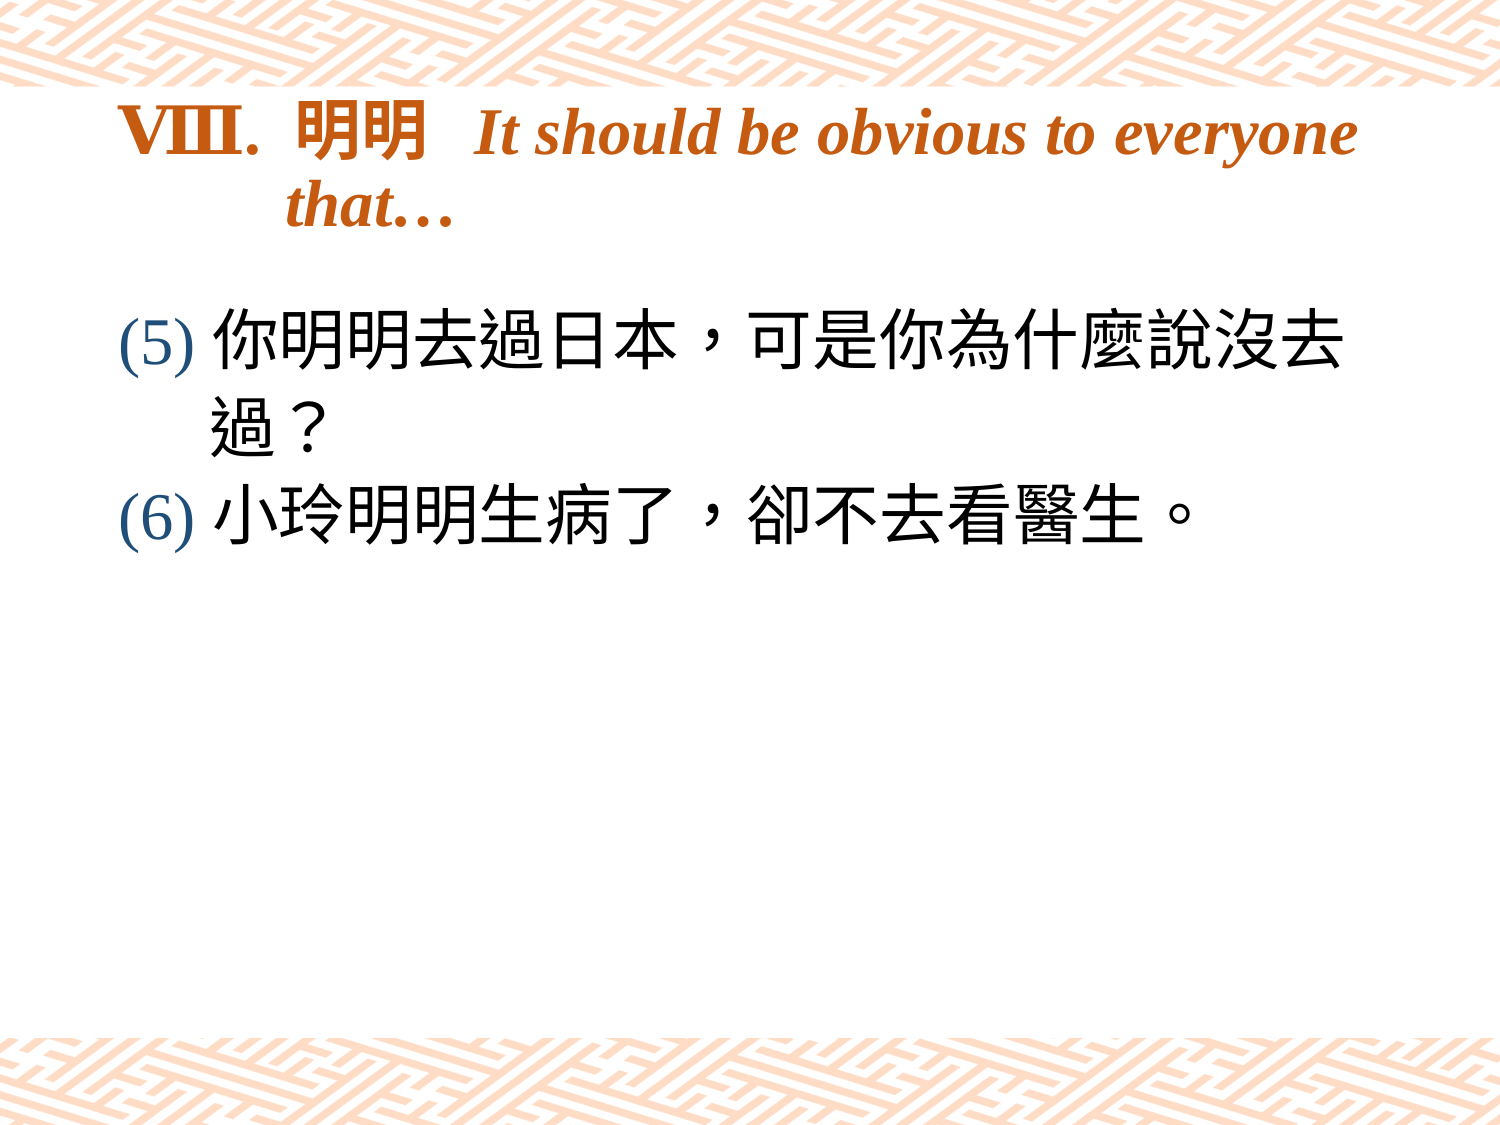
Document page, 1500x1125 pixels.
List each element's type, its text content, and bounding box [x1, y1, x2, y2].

title Ⅷ. 明明 It should be obvious to everyone that… [103, 59, 1397, 278]
picture [0, 0, 1500, 1125]
list (5)你明明去過日本，可是你為什麼說沒去 過？ (6)小玲明明生病了，卻不去看醫生。 [103, 299, 1397, 1014]
